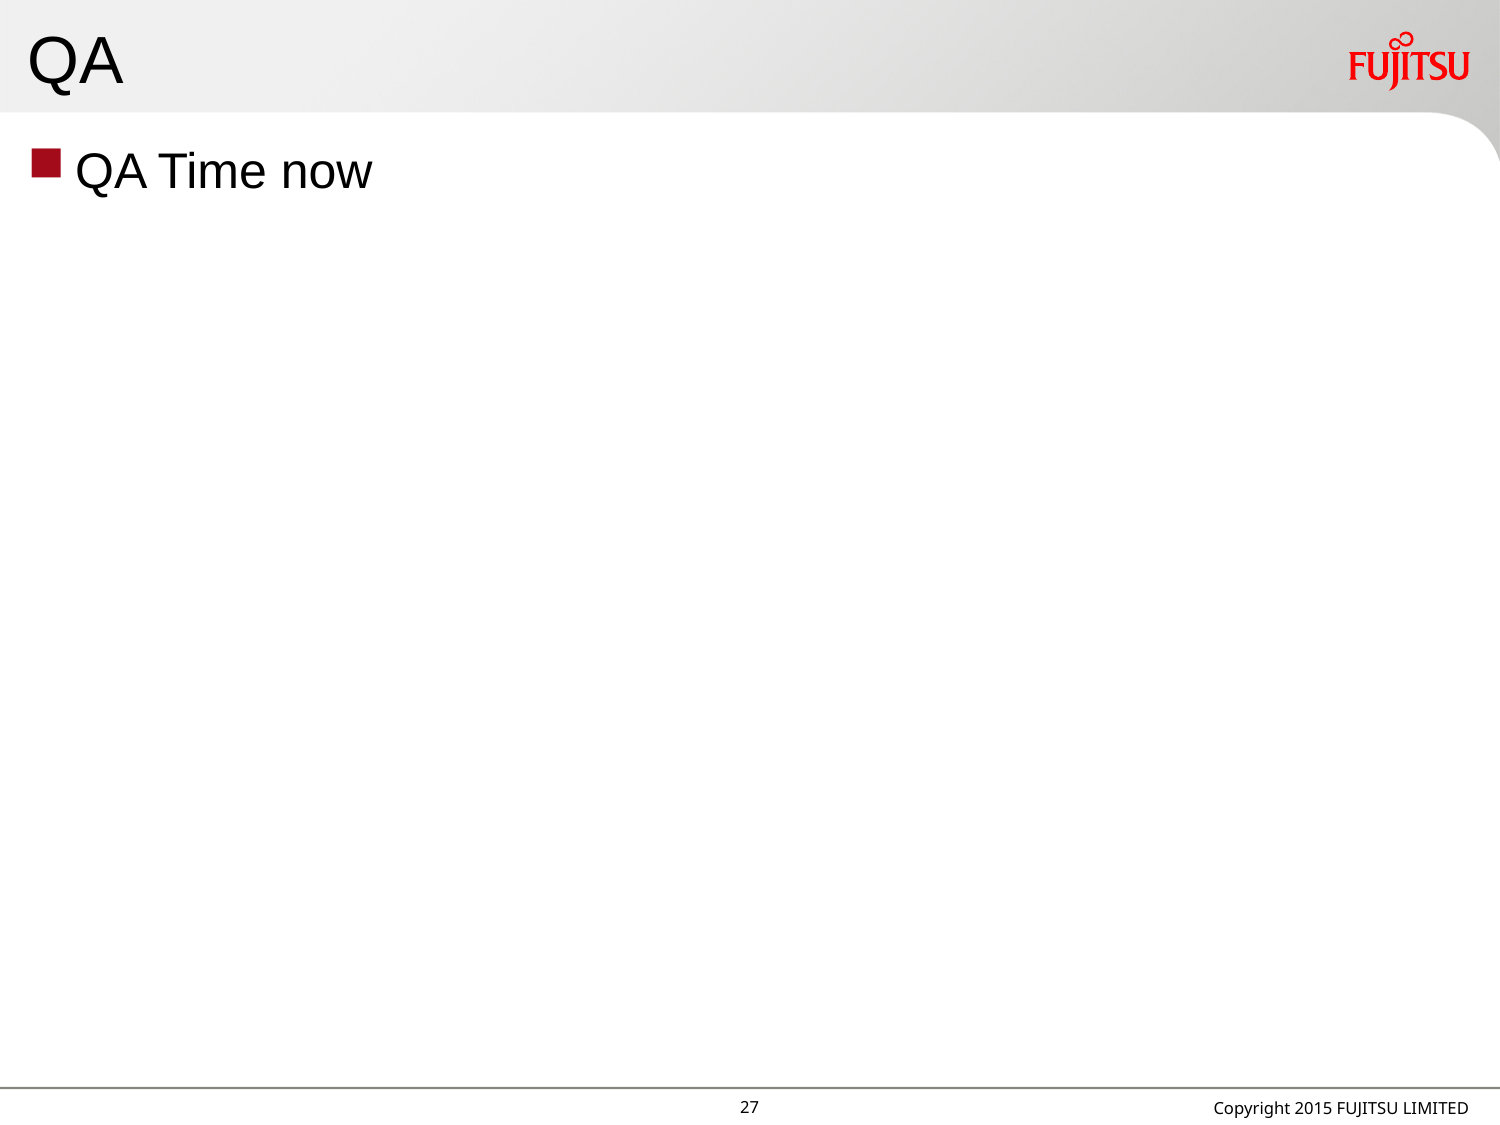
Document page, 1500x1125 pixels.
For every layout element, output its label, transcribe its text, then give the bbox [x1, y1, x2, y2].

list QA Time now [27, 142, 1469, 1061]
title QA [27, 0, 1317, 114]
slide_number 26 [705, 1091, 794, 1125]
footer Copyright 2015 FUJITSU LIMITED [809, 1091, 1470, 1125]
picture [0, 0, 1500, 176]
